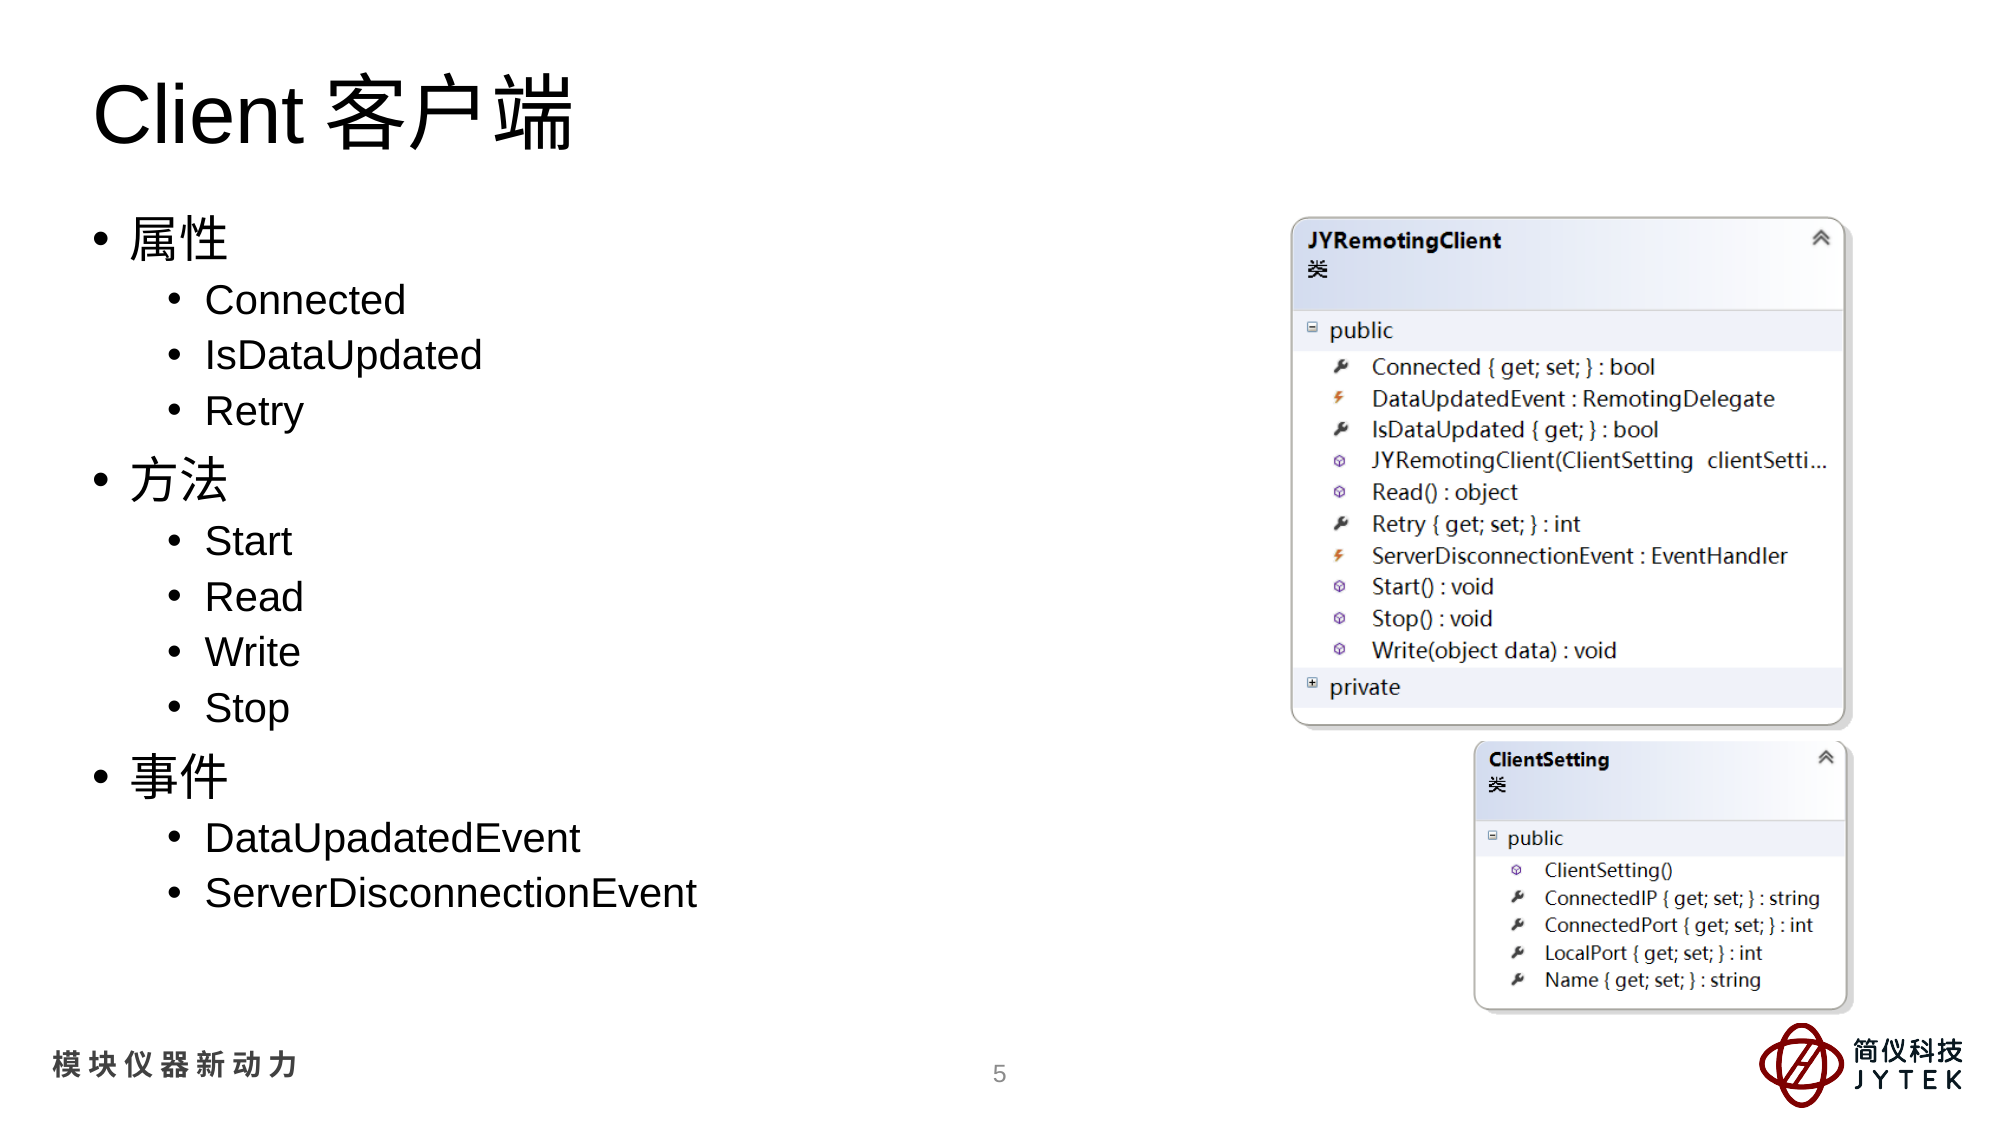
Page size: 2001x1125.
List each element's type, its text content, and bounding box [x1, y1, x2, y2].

title Client客户端 [77, 45, 1923, 189]
list 属性 Connected IsDataUpdated Retry 方法 Start Read Write Stop 事件 DataUpadatedEvent ServerDisconnectionEvent [77, 206, 988, 1014]
picture [1274, 200, 1969, 1125]
slide_number 5 [774, 1042, 1225, 1103]
